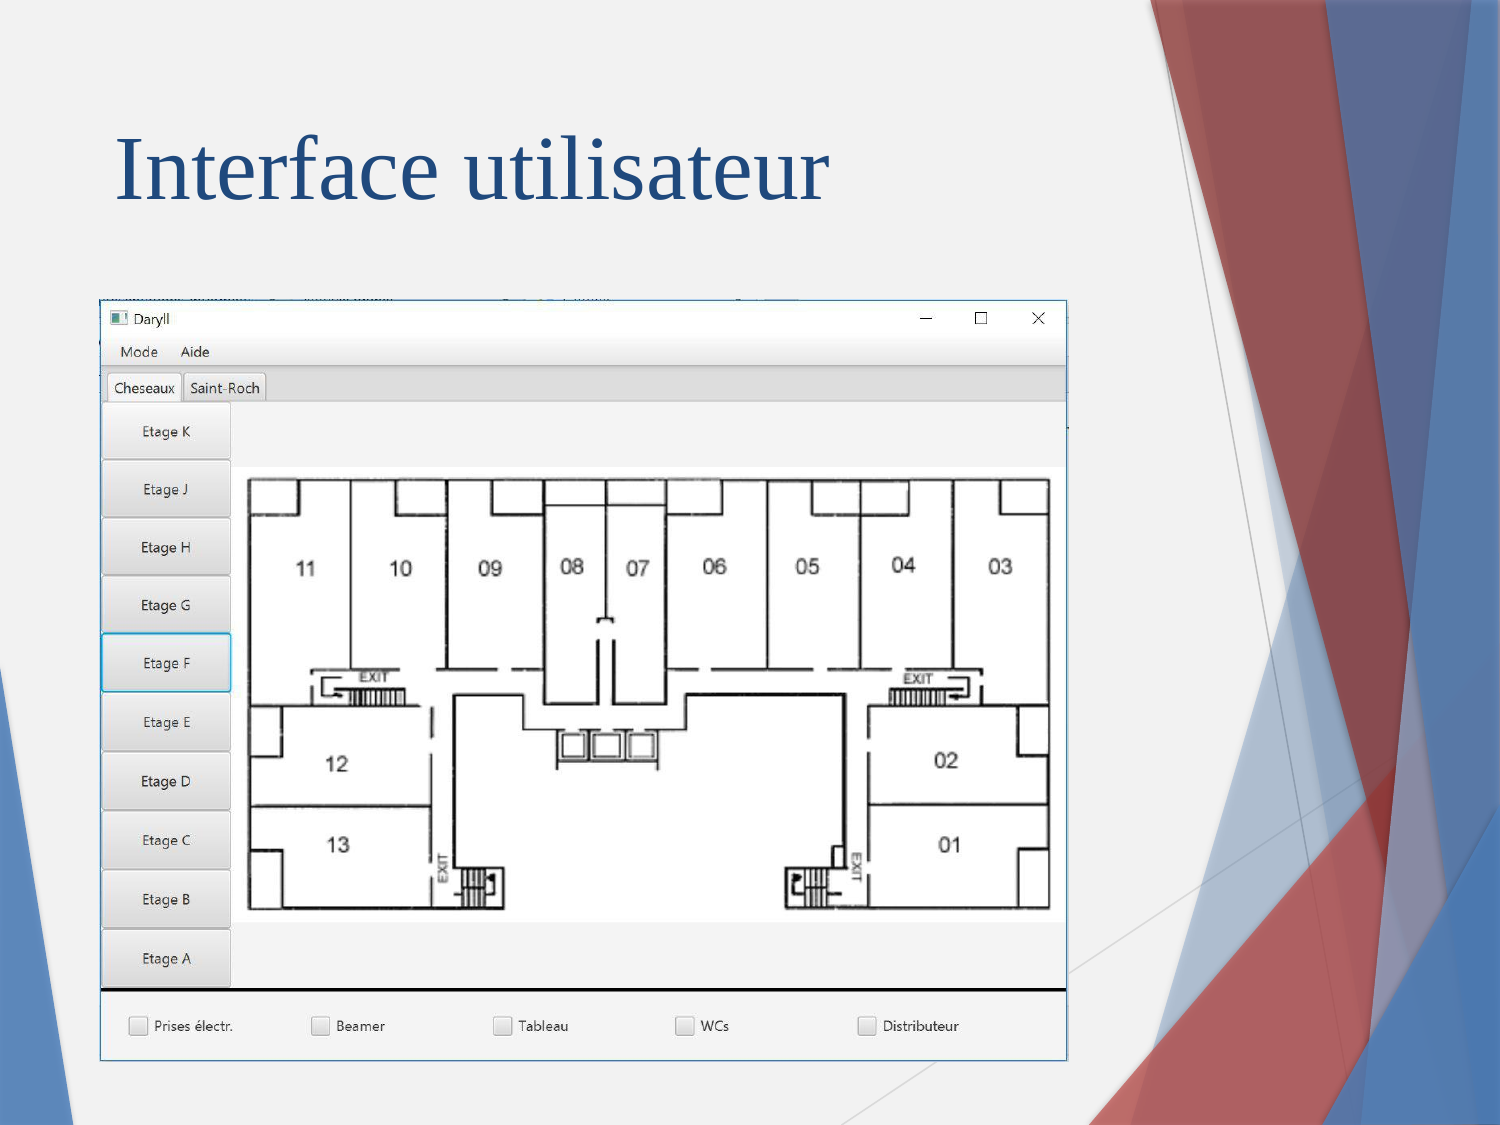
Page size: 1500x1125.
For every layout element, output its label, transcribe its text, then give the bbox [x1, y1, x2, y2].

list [99, 299, 1069, 1063]
title Interface utilisateur [99, 99, 1142, 317]
